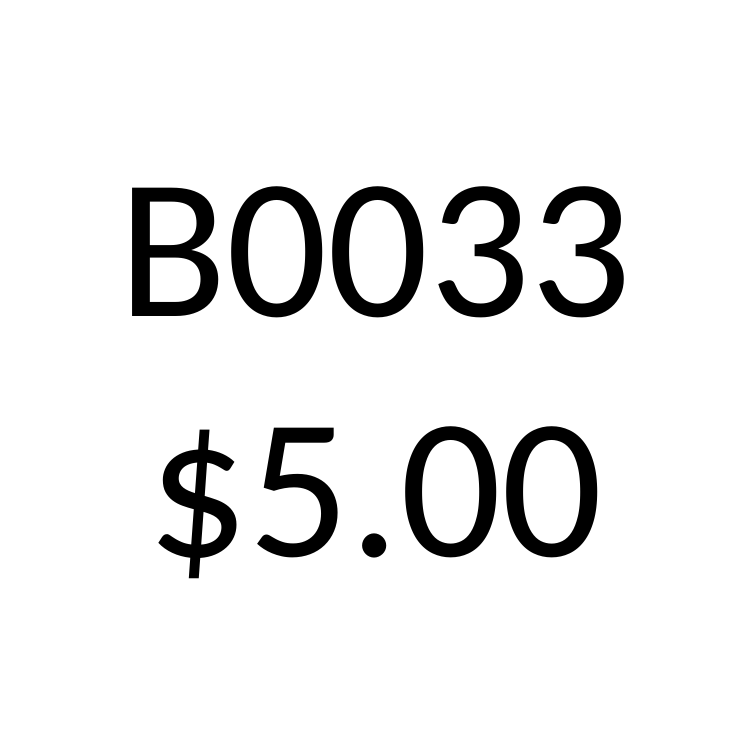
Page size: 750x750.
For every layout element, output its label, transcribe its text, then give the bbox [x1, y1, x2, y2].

text_box B0033 $5.00 [0, 112, 750, 600]
